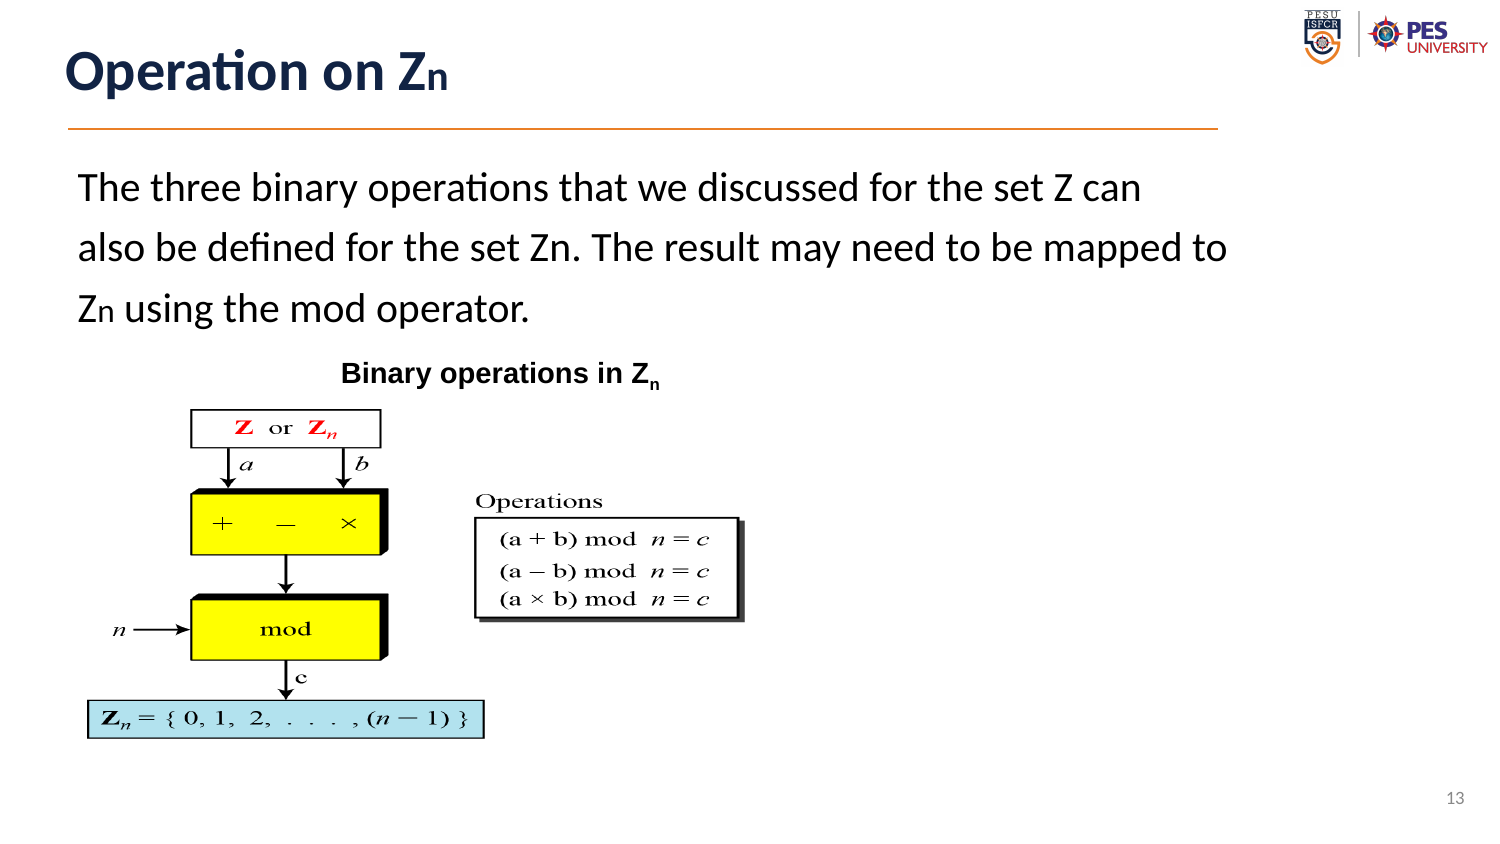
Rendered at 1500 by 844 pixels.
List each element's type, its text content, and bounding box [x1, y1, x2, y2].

picture [1367, 15, 1488, 53]
picture [1301, 7, 1344, 23]
list The three binary operations that we discussed for the set Z can also be defined for the set Zn. The result may need to be mapped to Zn using the mod operator. [50, 157, 1452, 749]
title Operation on Zn [50, 23, 1344, 120]
picture [87, 409, 745, 739]
text_box Binary operations in Zn [74, 346, 926, 402]
slide_number 13 [1389, 764, 1480, 830]
